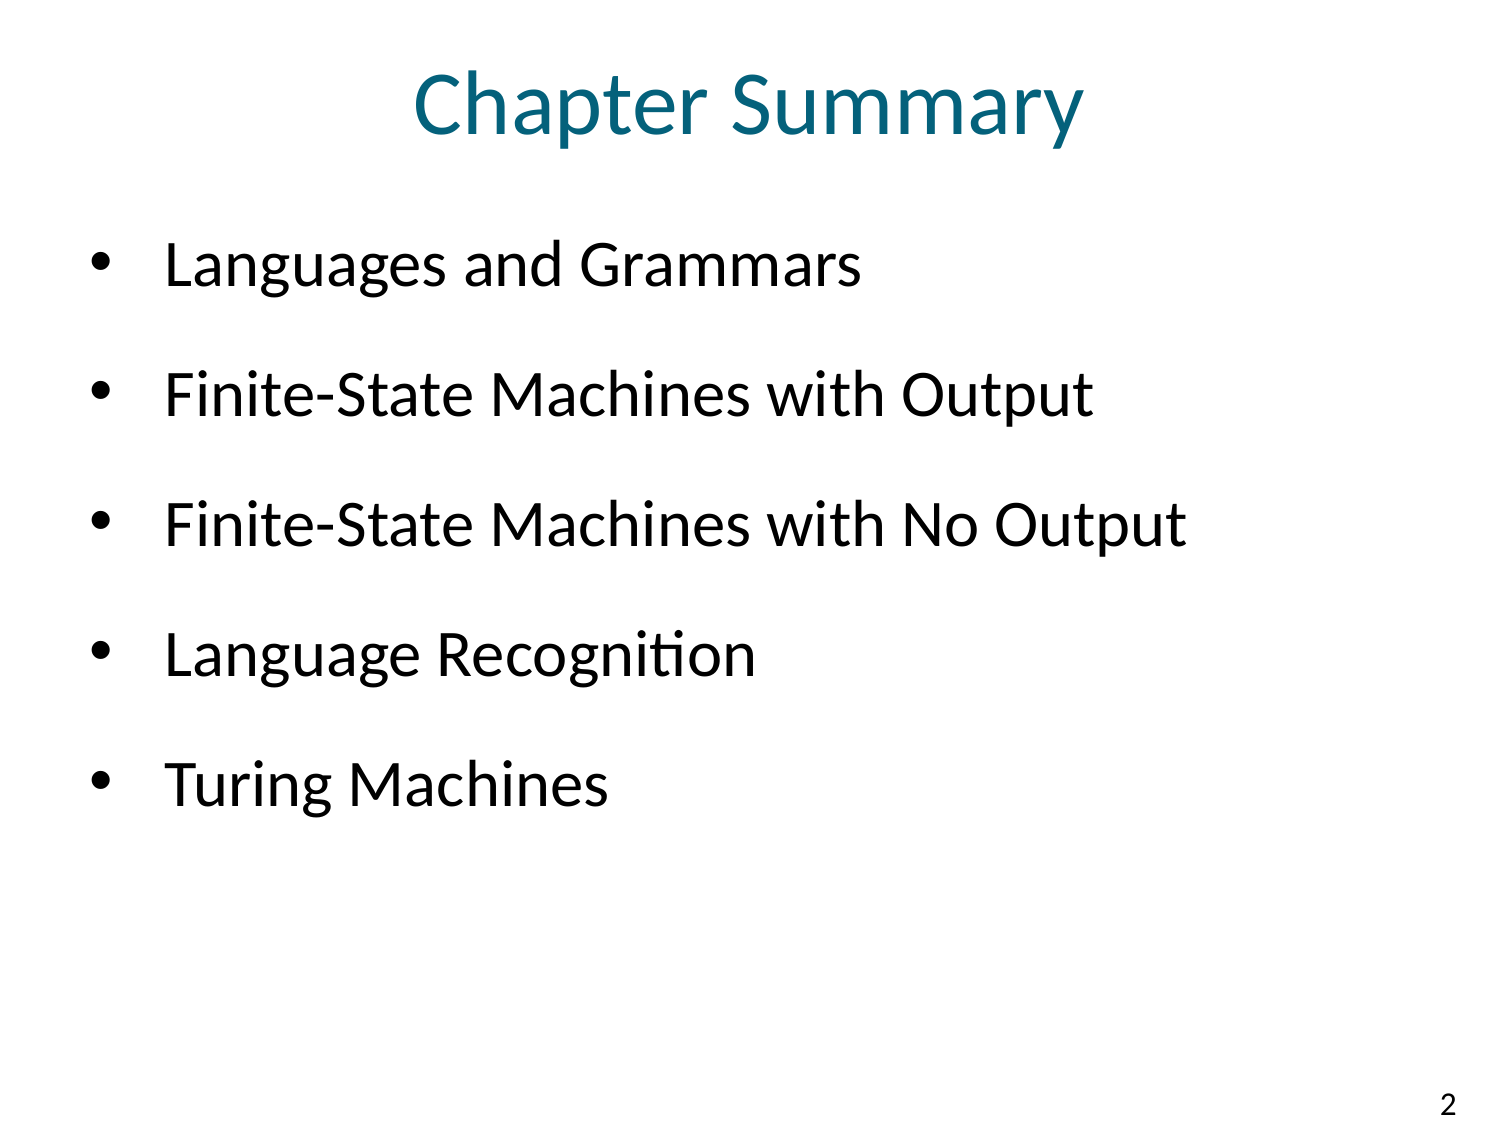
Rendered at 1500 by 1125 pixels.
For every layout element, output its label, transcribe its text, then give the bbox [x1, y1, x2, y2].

list Languages and Grammars Finite-State Machines with Output Finite-State Machines with No Output Language Recognition Turing Machines [75, 212, 1425, 1075]
title Chapter Summary [0, 0, 1500, 195]
